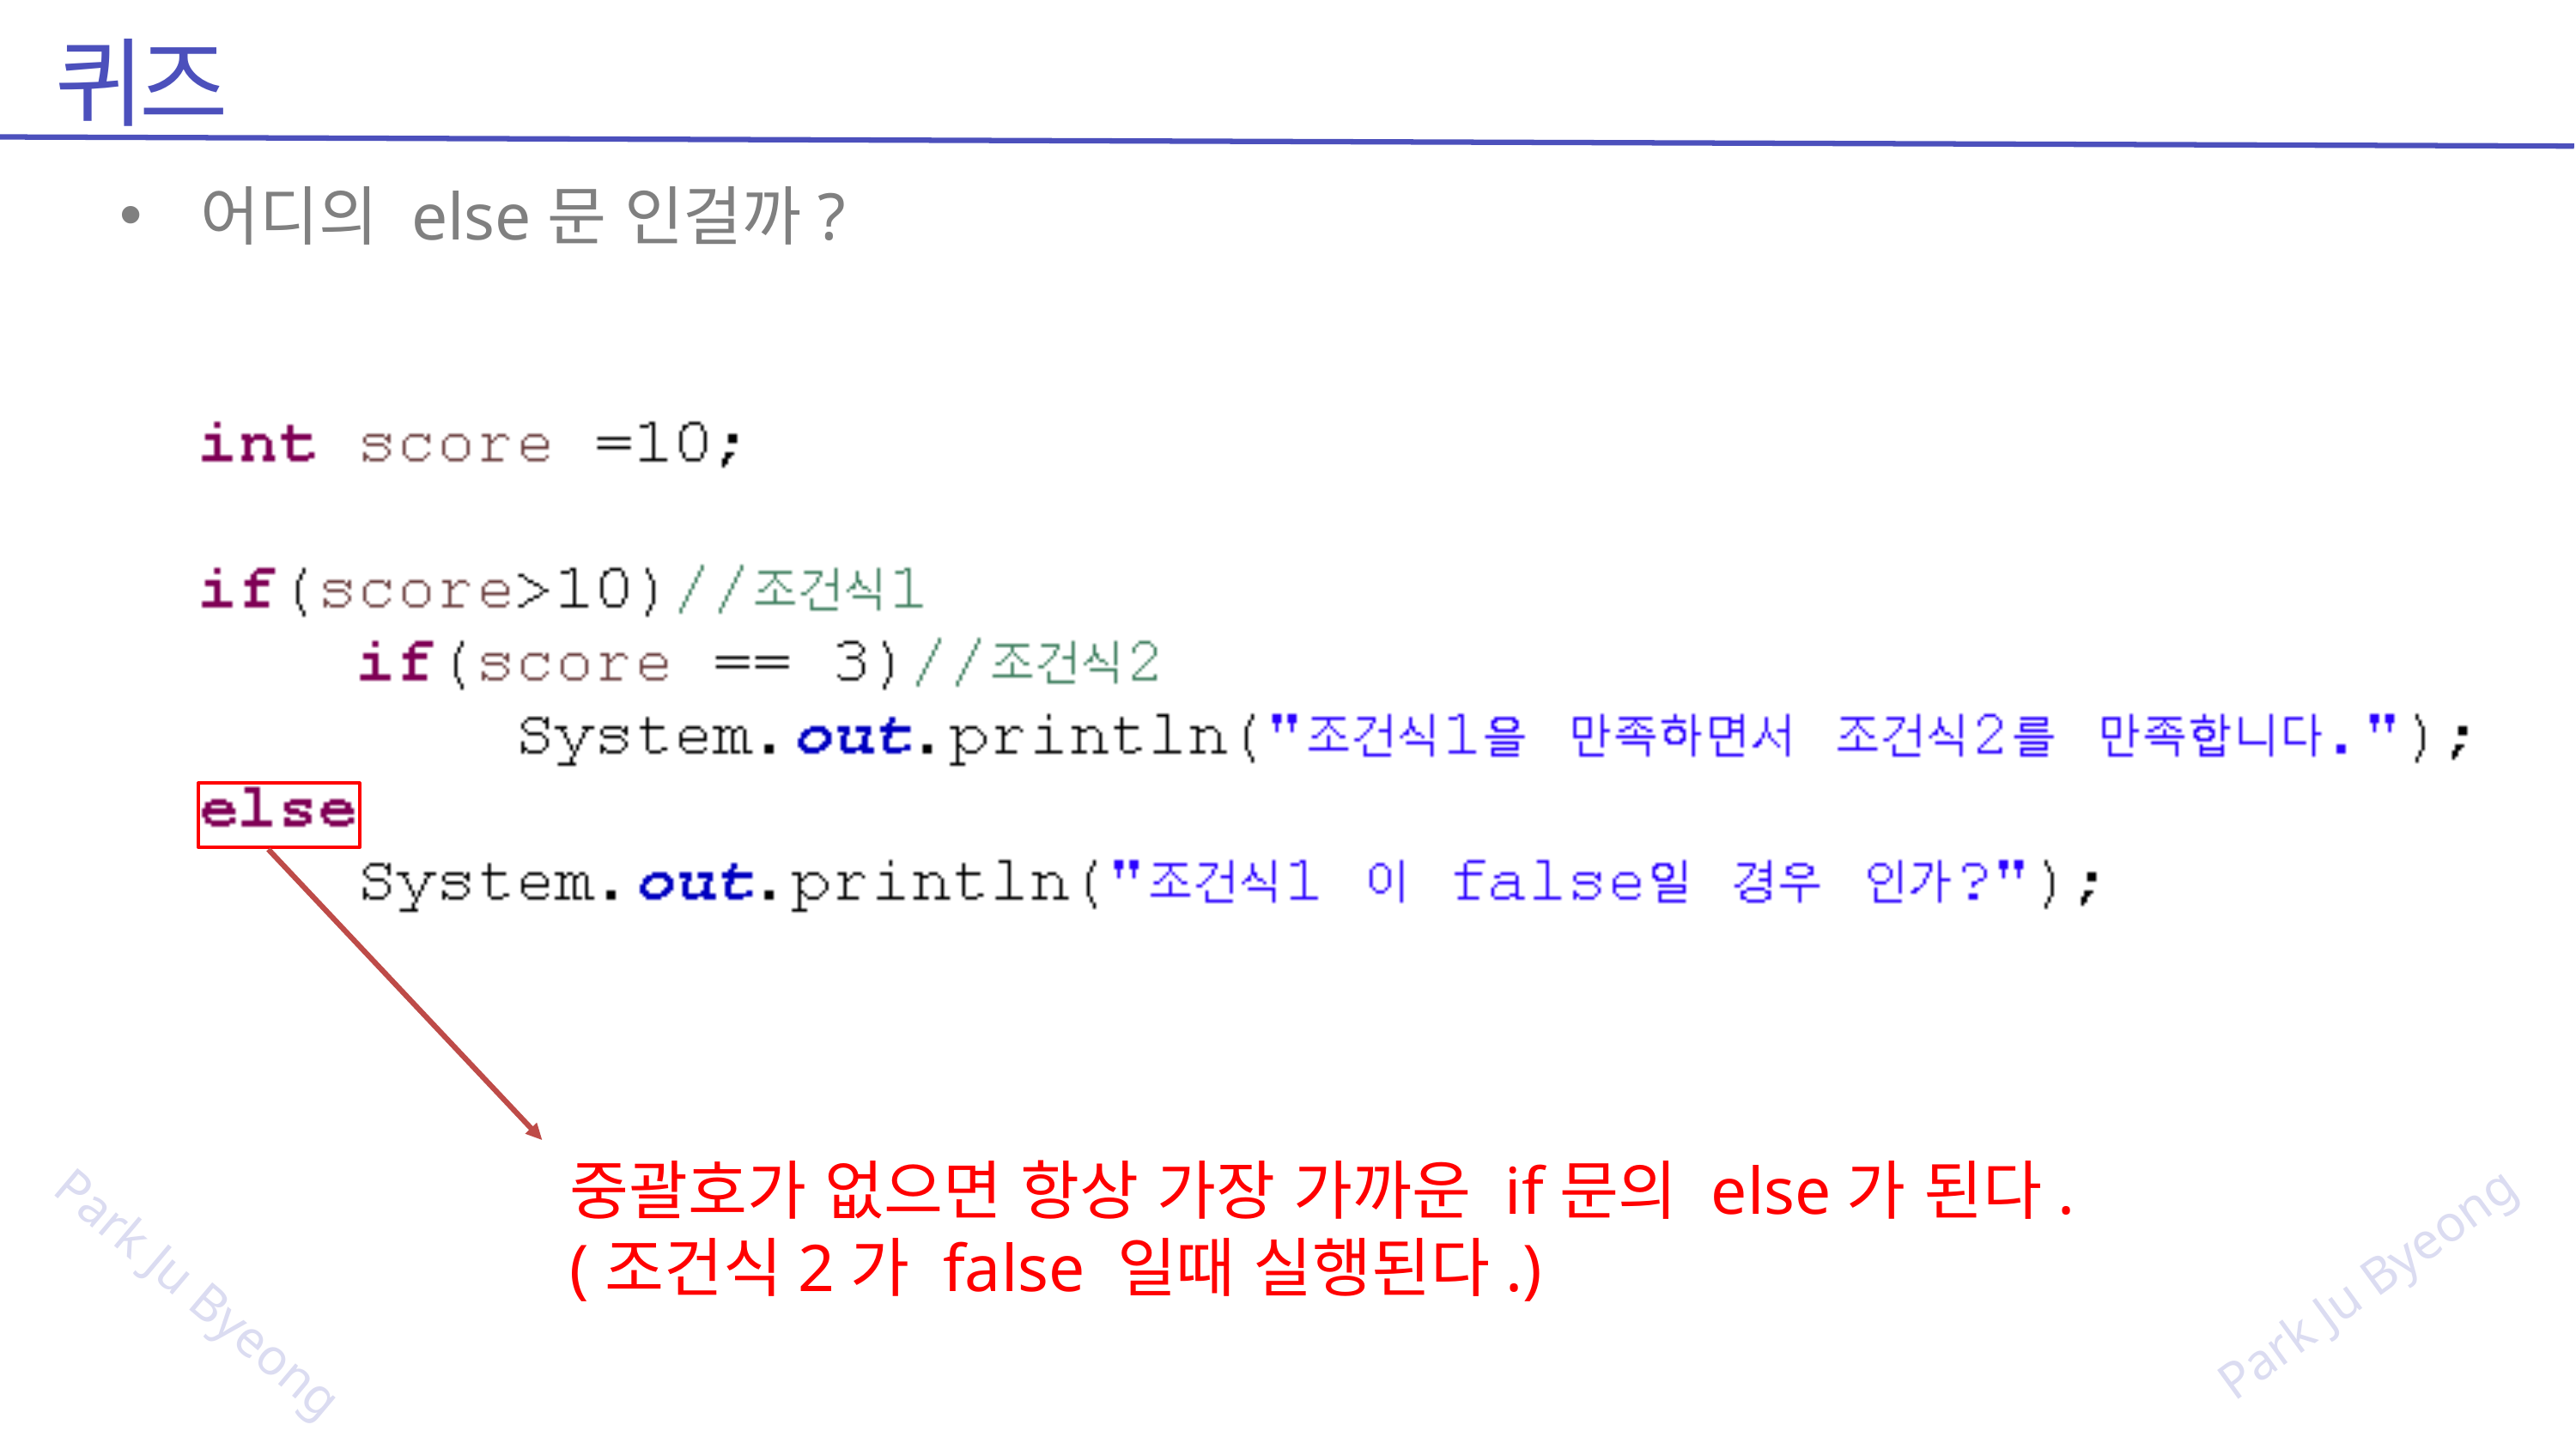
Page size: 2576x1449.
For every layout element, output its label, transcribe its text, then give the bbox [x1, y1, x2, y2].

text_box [0, 136, 2574, 147]
text_box 어디의 else문 인걸까? [106, 168, 2103, 259]
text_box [268, 849, 543, 1141]
text_box 중괄호가 없으면 항상 가장 가까운 if문의 else가 된다. (조건식2가 false 일때 실행된다.) [557, 1143, 2136, 1311]
text_box 퀴즈 [43, 15, 1224, 134]
picture [161, 380, 2532, 983]
